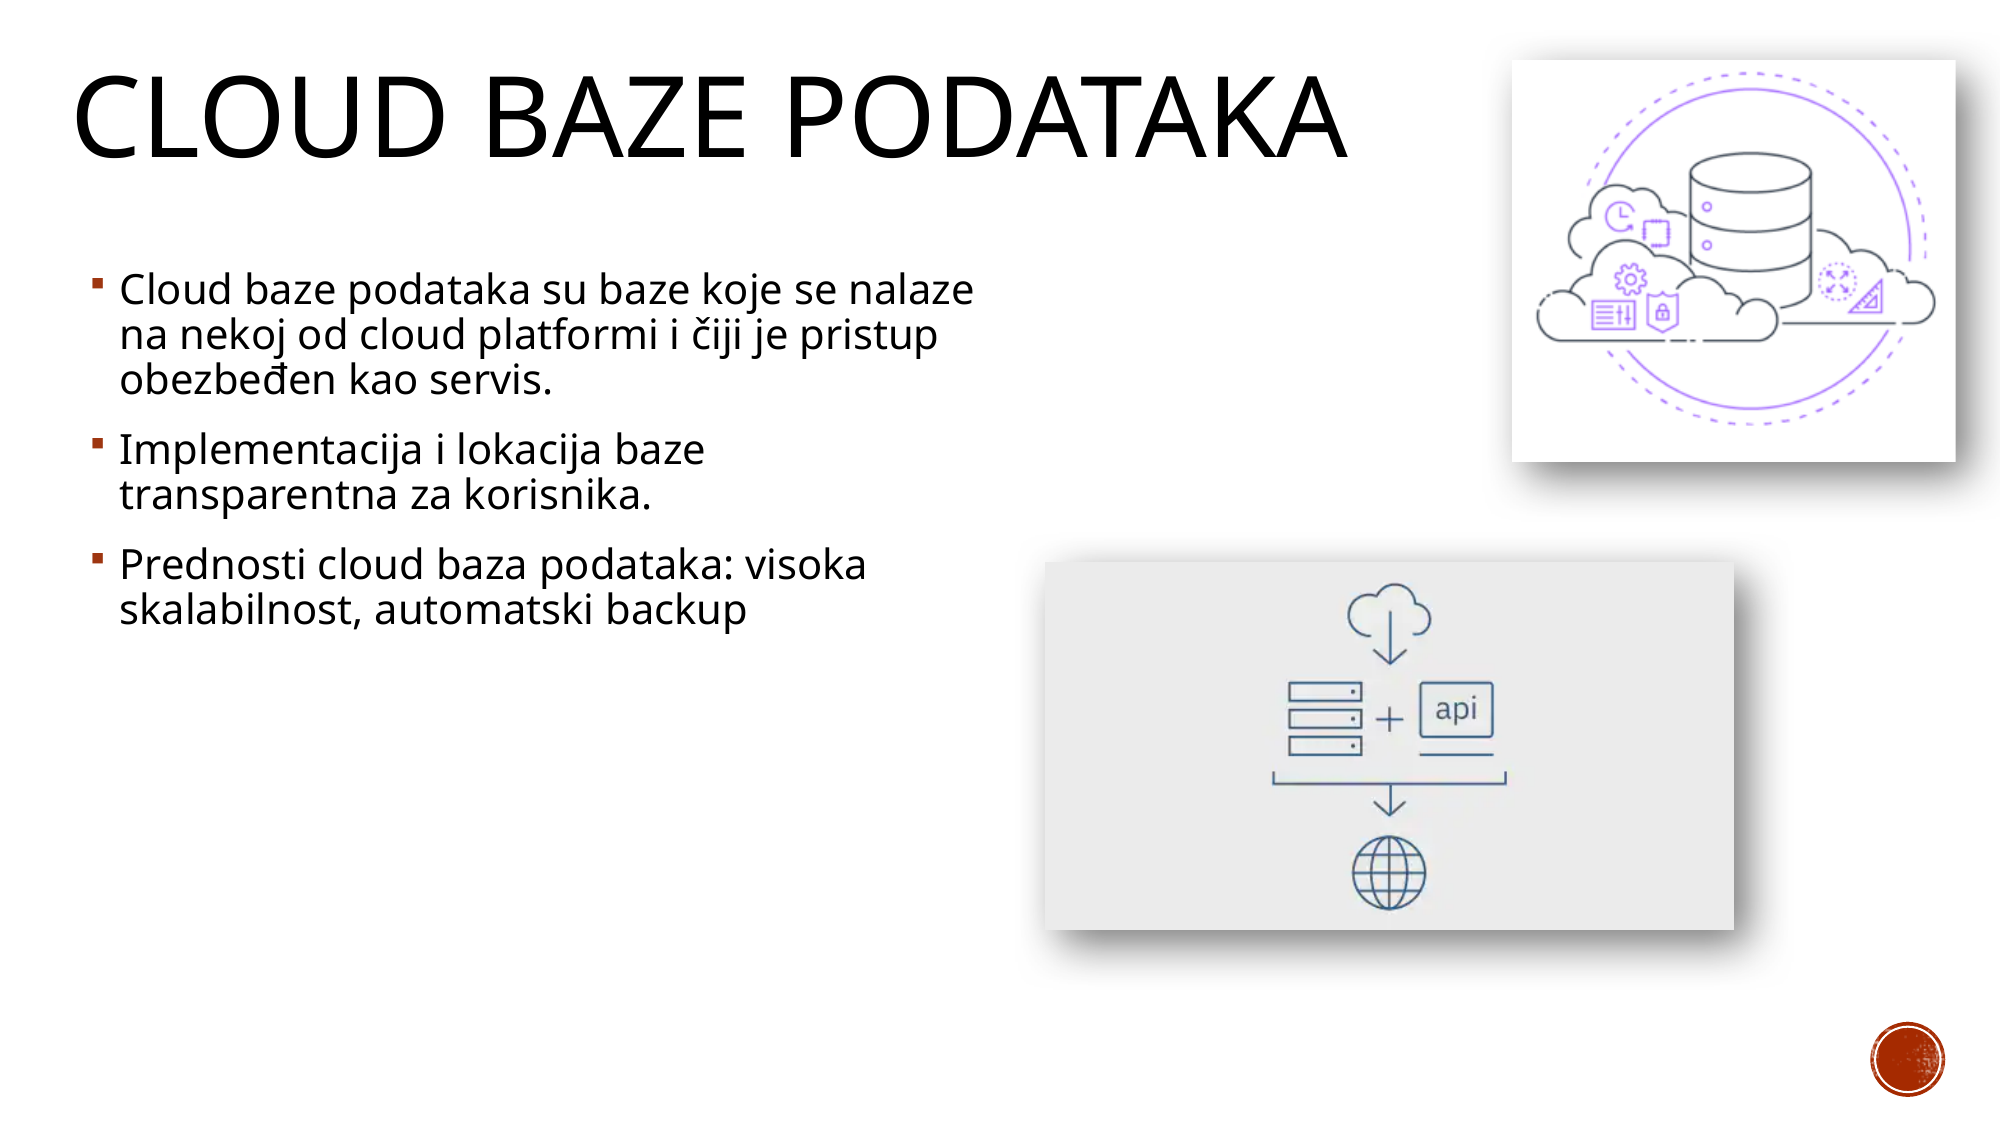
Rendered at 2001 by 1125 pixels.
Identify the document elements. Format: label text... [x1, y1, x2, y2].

picture [1045, 562, 1734, 930]
title Cloud baze podataka [55, 33, 1697, 210]
list Cloud baze podataka su baze koje se nalaze na nekoj od cloud platformi i čiji je pristup obezbeđen kao servis. Implementacija i lokacija baze transparentna za korisnika. Prednosti cloud baza podataka: visoka skalabilnost, automatski backup [74, 260, 1008, 1077]
picture [1512, 60, 1956, 462]
